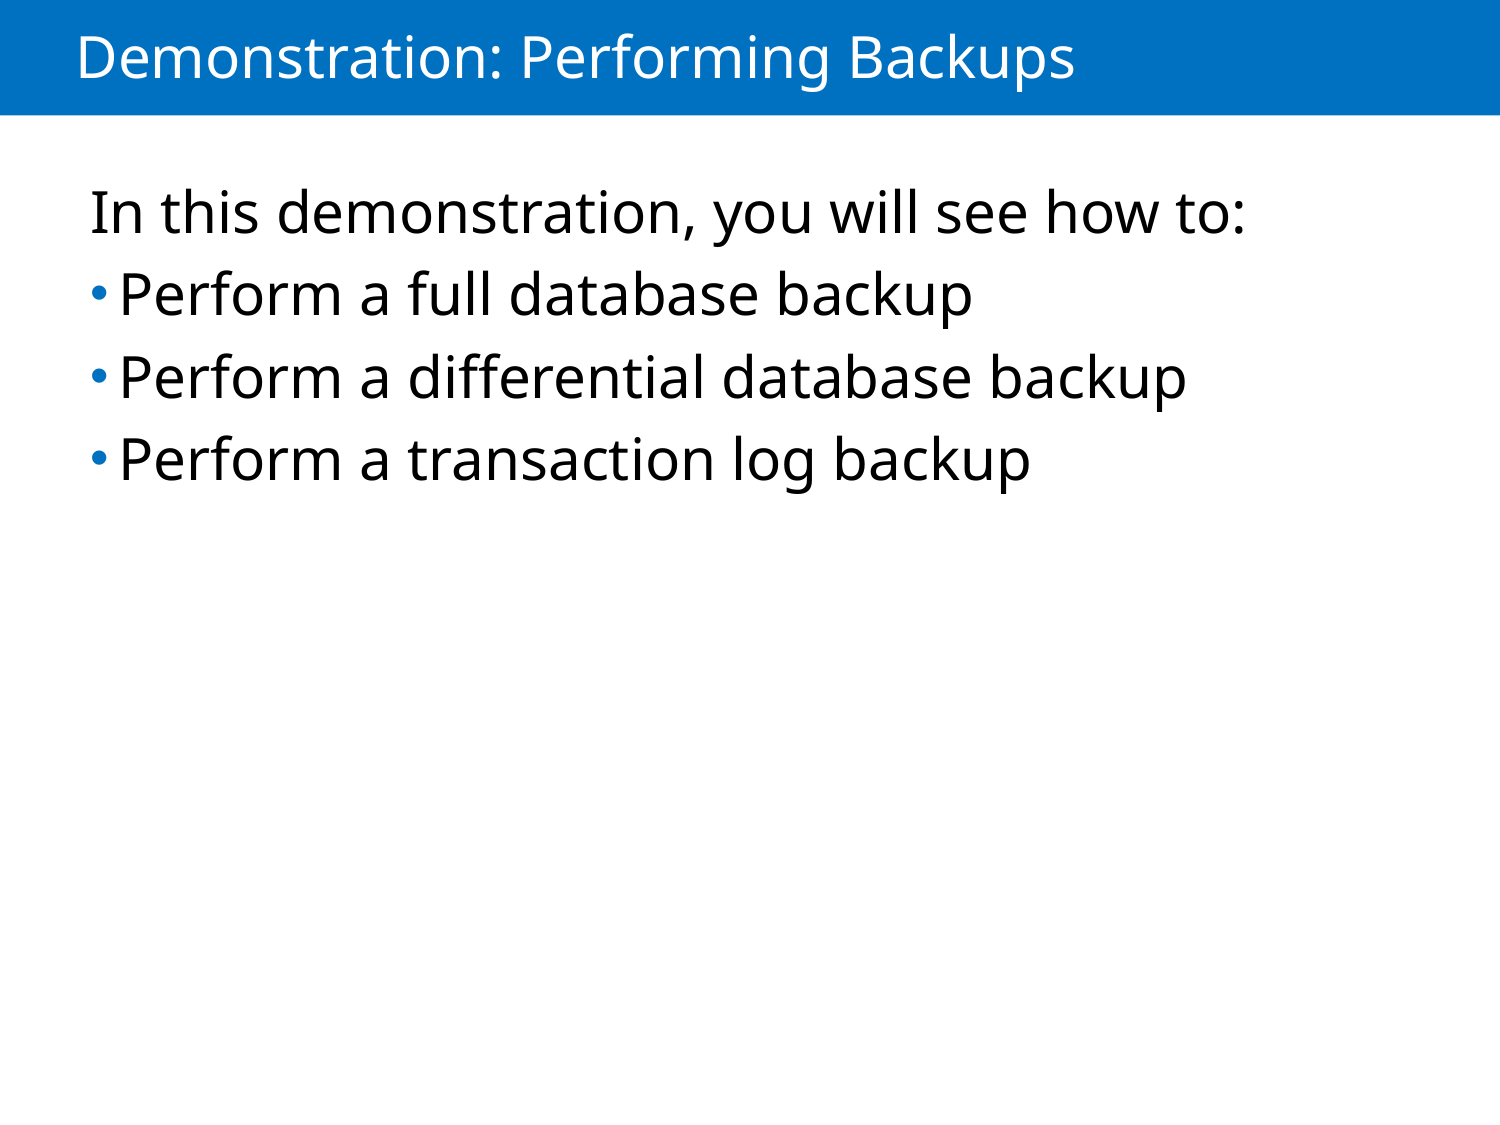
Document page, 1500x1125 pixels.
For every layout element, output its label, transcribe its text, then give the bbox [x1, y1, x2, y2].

text_box In this demonstration, you will see how to: Perform a full database backup Perform a differential database backup Perform a transaction log backup [75, 167, 1408, 1012]
title Demonstration: Performing Backups [75, 0, 1351, 122]
